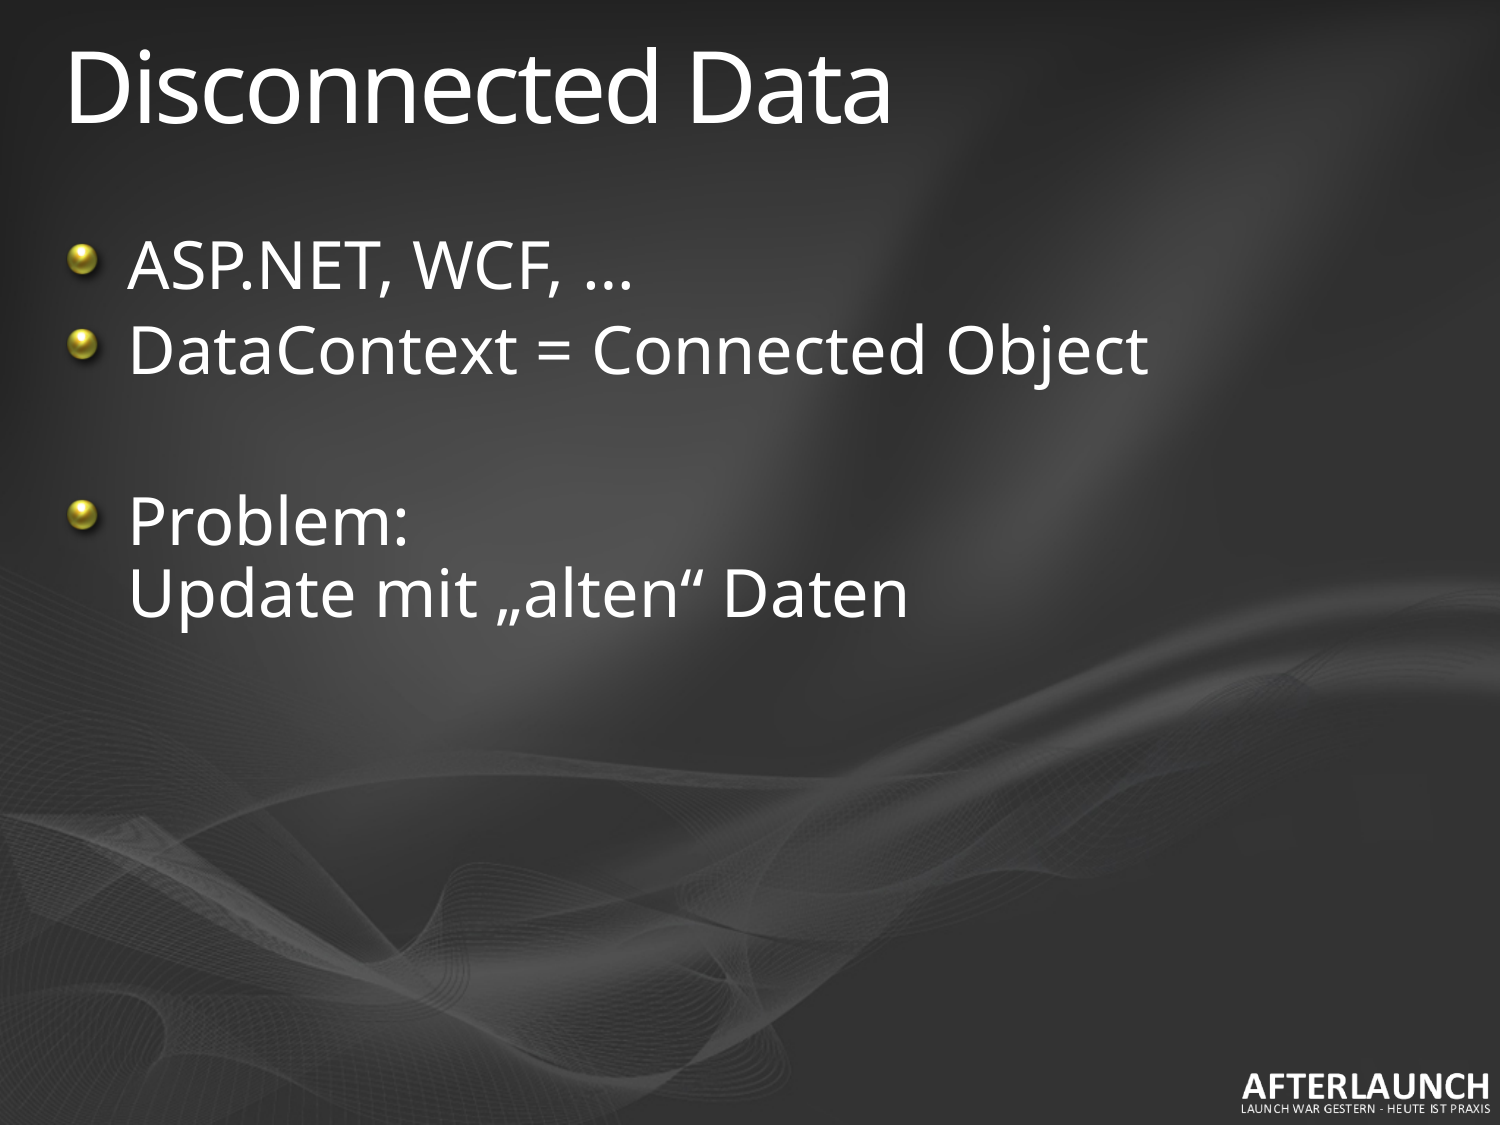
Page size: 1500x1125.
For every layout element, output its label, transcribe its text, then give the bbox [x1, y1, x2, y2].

title Disconnected Data [62, 37, 1438, 147]
list ASP.NET, WCF, … DataContext = Connected Object Problem: Update mit „alten“ Daten [62, 231, 1438, 644]
picture [0, 0, 1500, 1125]
